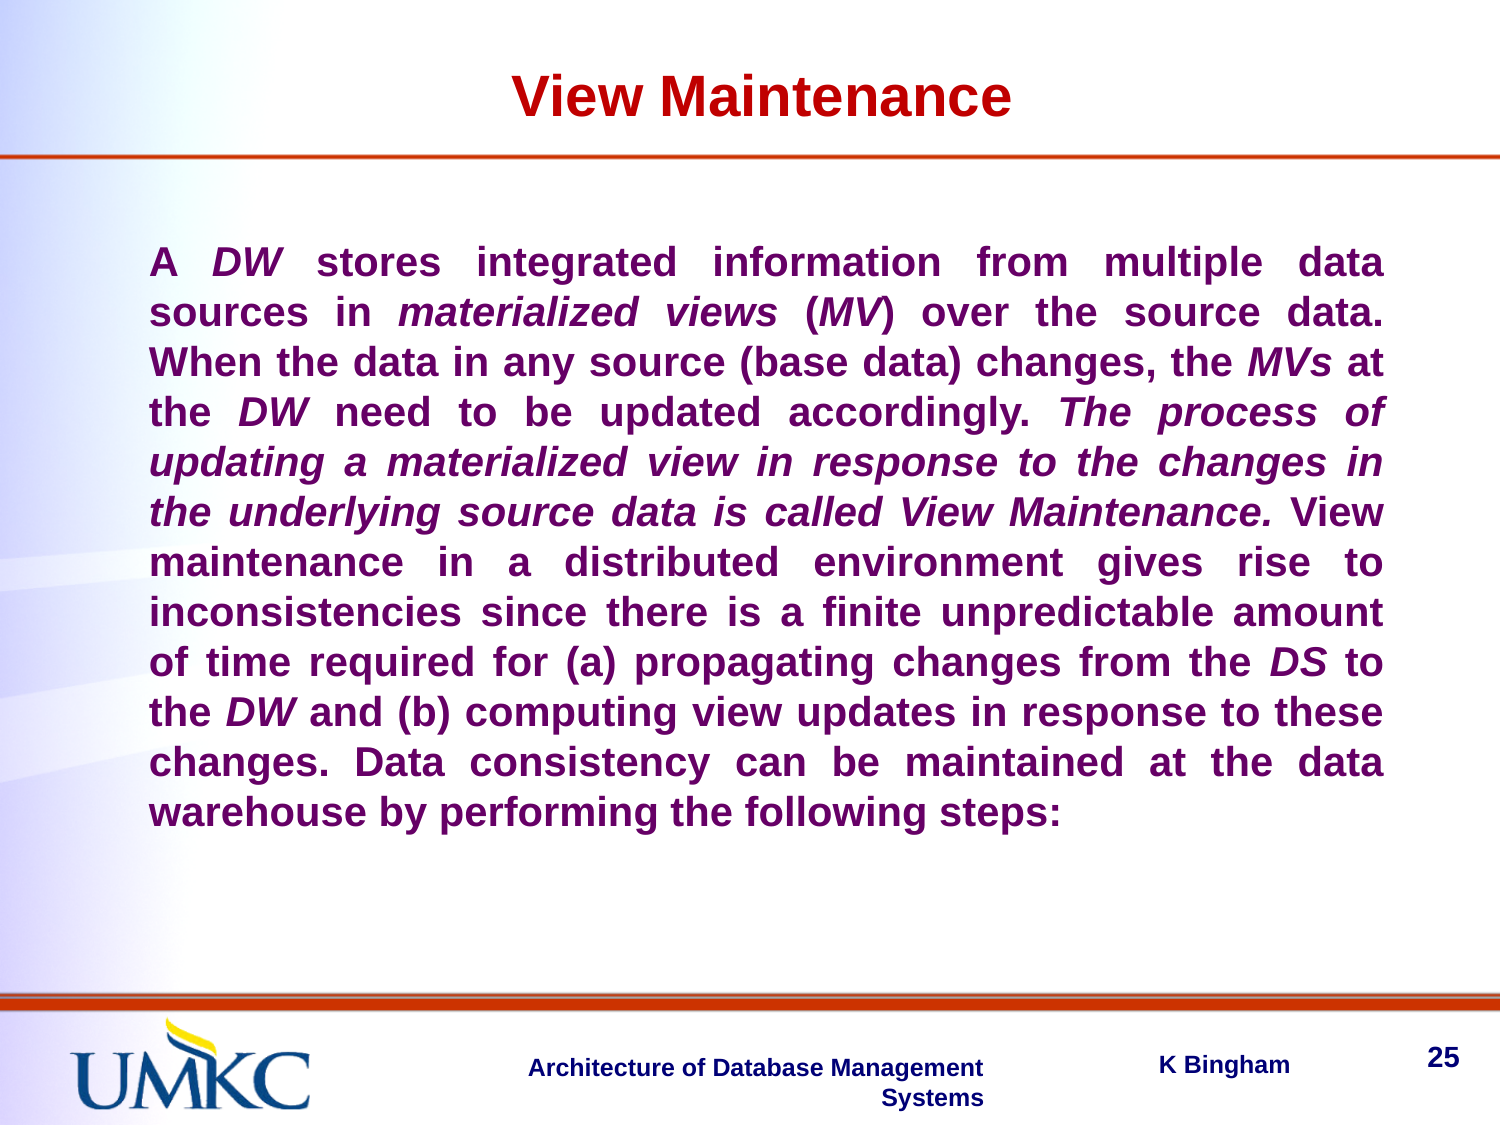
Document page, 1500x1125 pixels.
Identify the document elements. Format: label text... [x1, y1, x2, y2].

slide_number 25 [1399, 1031, 1475, 1072]
text_box A DW stores integrated information from multiple data sources in materialized views (MV) over the source data. When the data in any source (base data) changes, the MVs at the DW need to be updated accordingly. The process of updating a materialized view in response to the changes in the underlying source data is called View Maintenance. View maintenance in a distributed environment gives rise to inconsistencies since there is a finite unpredictable amount of time required for (a) propagating changes from the DS to the DW and (b) computing view updates in response to these changes. Data consistency can be maintained at the data warehouse by performing the following steps: [134, 227, 1399, 843]
picture [0, 0, 1500, 1125]
title View Maintenance [24, 24, 1500, 163]
